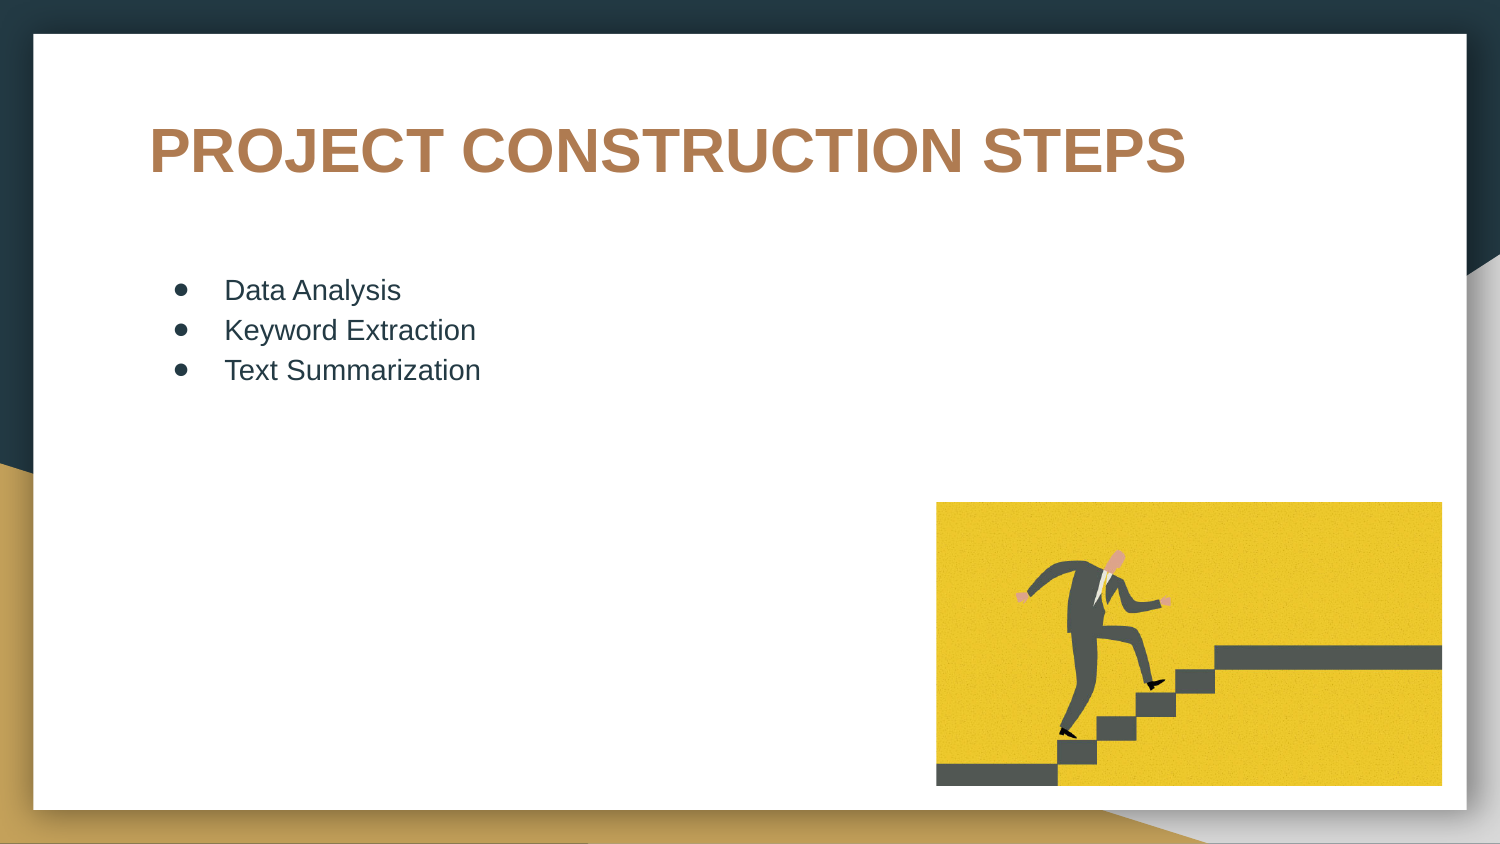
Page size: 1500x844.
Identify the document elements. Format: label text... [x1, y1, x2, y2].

list Data Analysis Keyword Extraction Text Summarization [134, 250, 1366, 757]
picture [936, 502, 1443, 786]
title PROJECT CONSTRUCTION STEPS [134, 83, 1366, 240]
